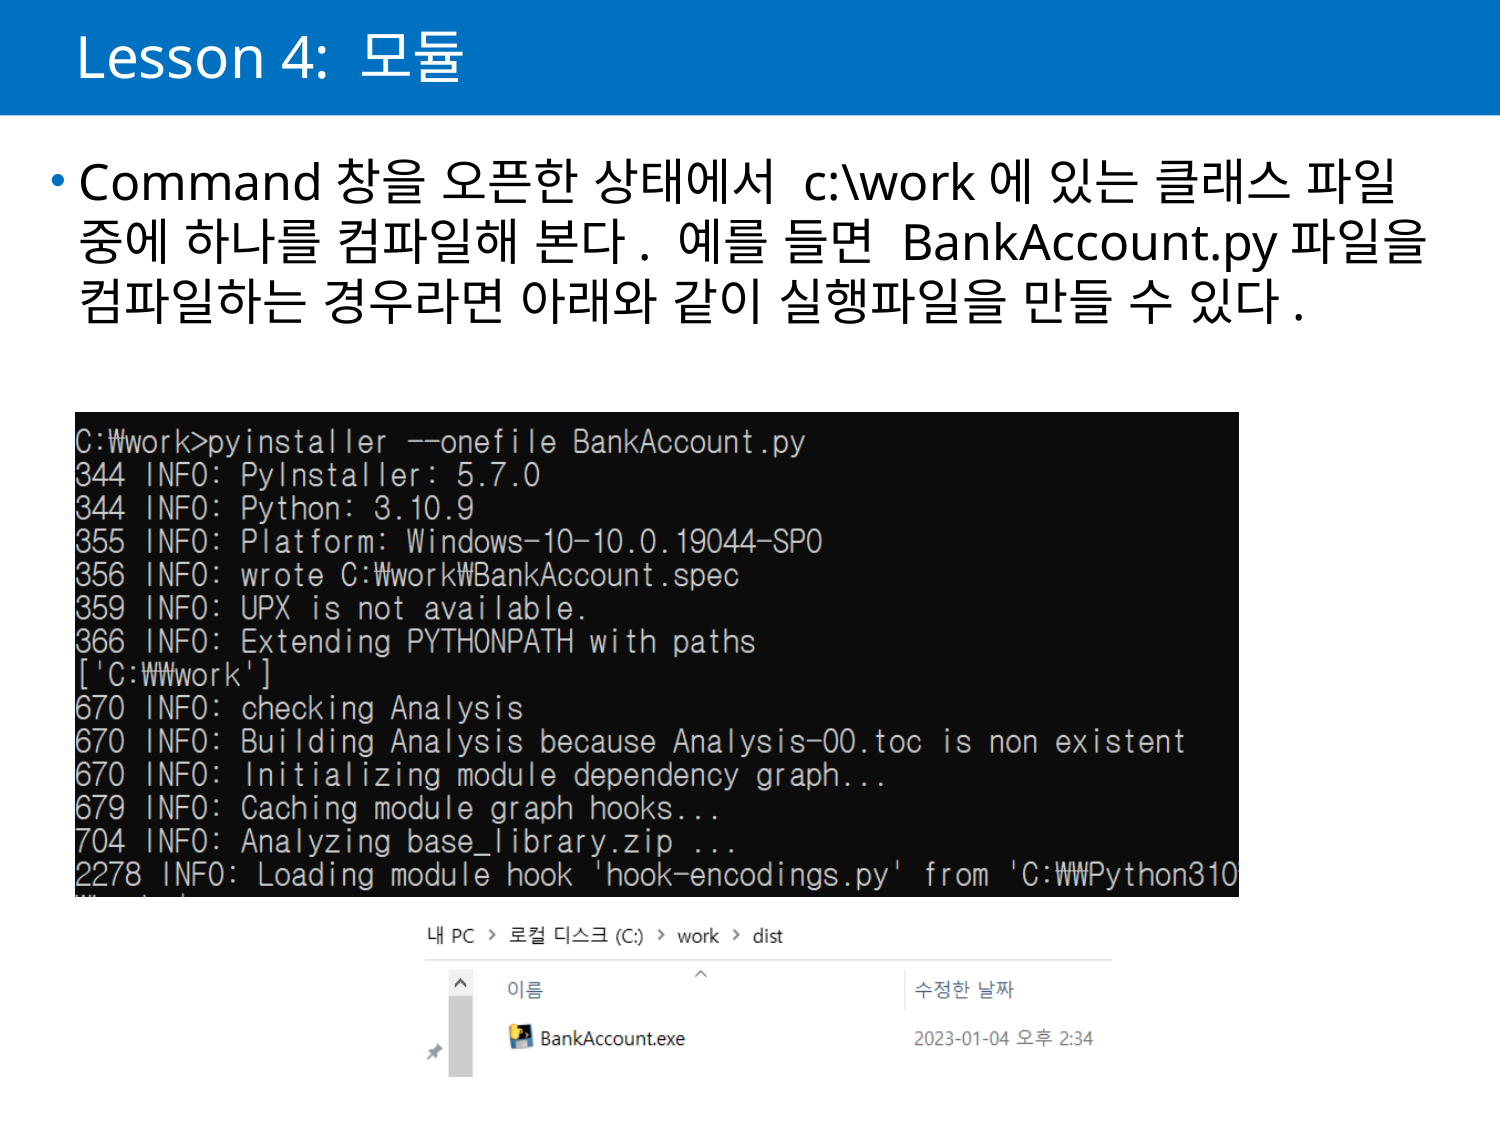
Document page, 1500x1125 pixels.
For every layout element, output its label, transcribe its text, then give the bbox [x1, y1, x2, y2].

picture [74, 412, 1240, 897]
picture [424, 924, 1112, 1077]
title Lesson 4: 모듈 [75, 0, 1351, 122]
list Command창을 오픈한 상태에서 c:\work에 있는 클래스 파일 중에 하나를 컴파일해 본다. 예를 들면 BankAccount.py파일을 컴파일하는 경우라면 아래와 같이 실행파일을 만들 수 있다. [49, 149, 1438, 995]
